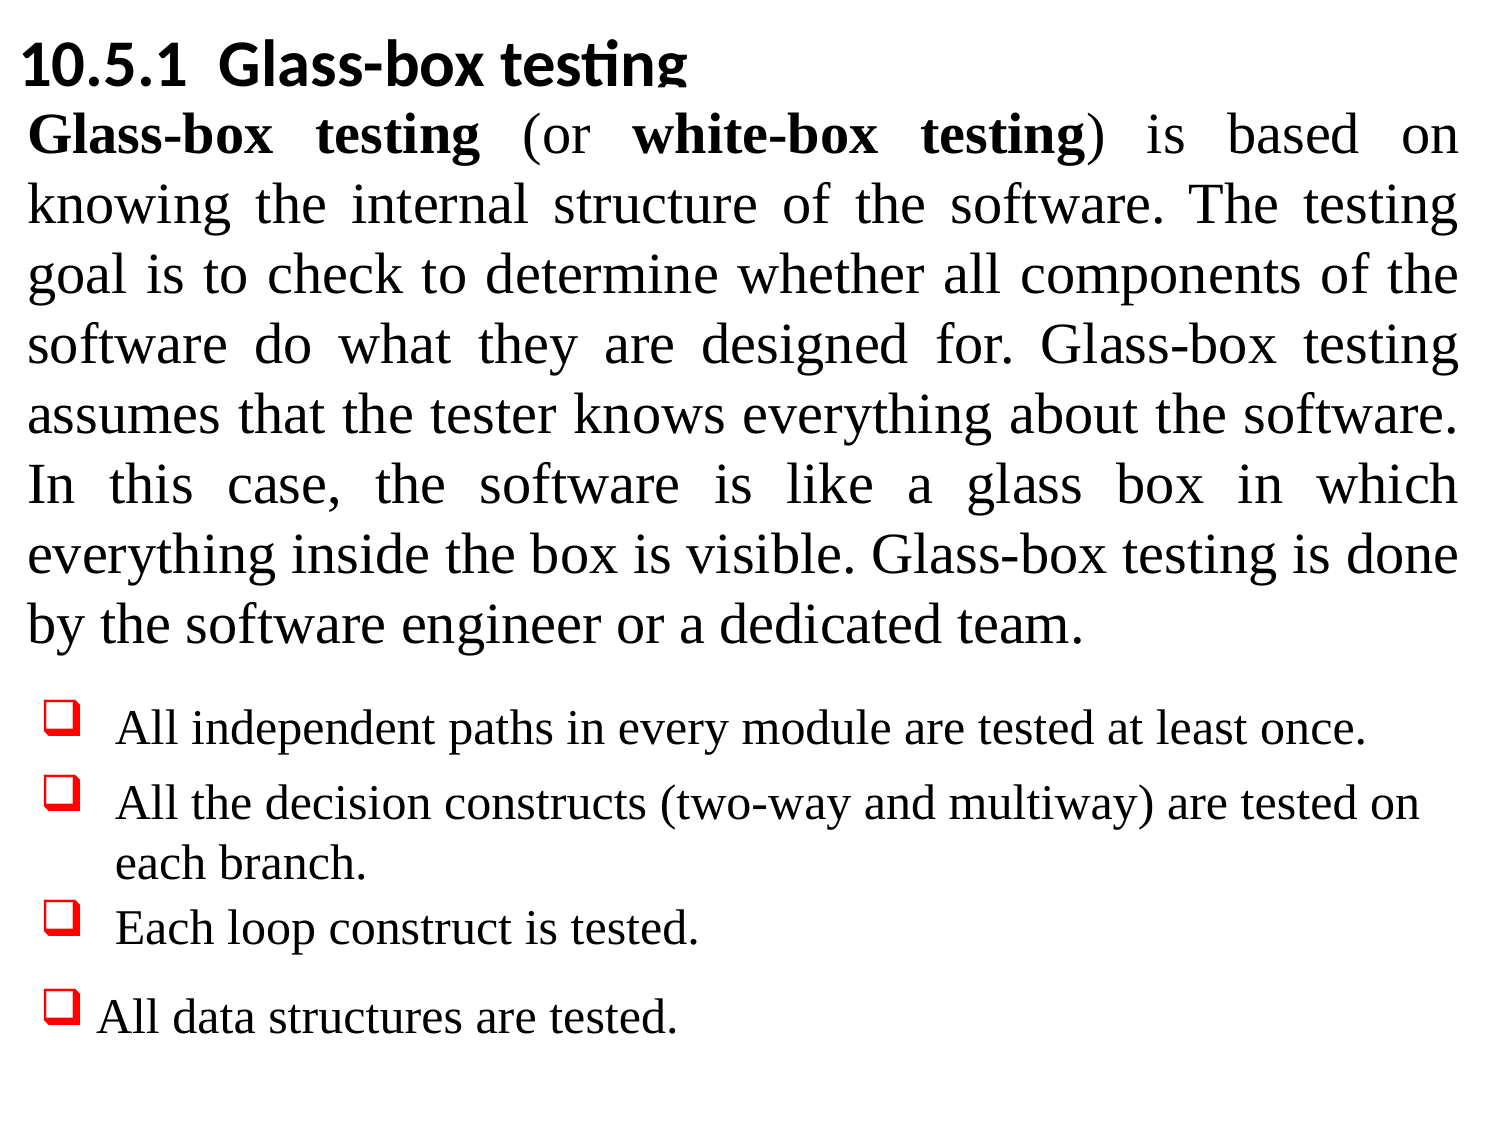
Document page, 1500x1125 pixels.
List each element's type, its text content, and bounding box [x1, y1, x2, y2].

text_box Glass-box testing (or white-box testing) is based on knowing the internal structure of the software. The testing goal is to check to determine whether all components of the software do what they are designed for. Glass-box testing assumes that the tester knows everything about the software. In this case, the software is like a glass box in which everything inside the box is visible. Glass-box testing is done by the software engineer or a dedicated team. [12, 87, 1475, 663]
text_box 10.5.1 Glass-box testing [3, 12, 704, 108]
text_box All the decision constructs (two-way and multiway) are tested on each branch. [24, 762, 1488, 887]
text_box All data structures are tested. [24, 976, 1488, 1051]
text_box Each loop construct is tested. [24, 887, 1488, 962]
text_box All independent paths in every module are tested at least once. [24, 687, 1488, 762]
